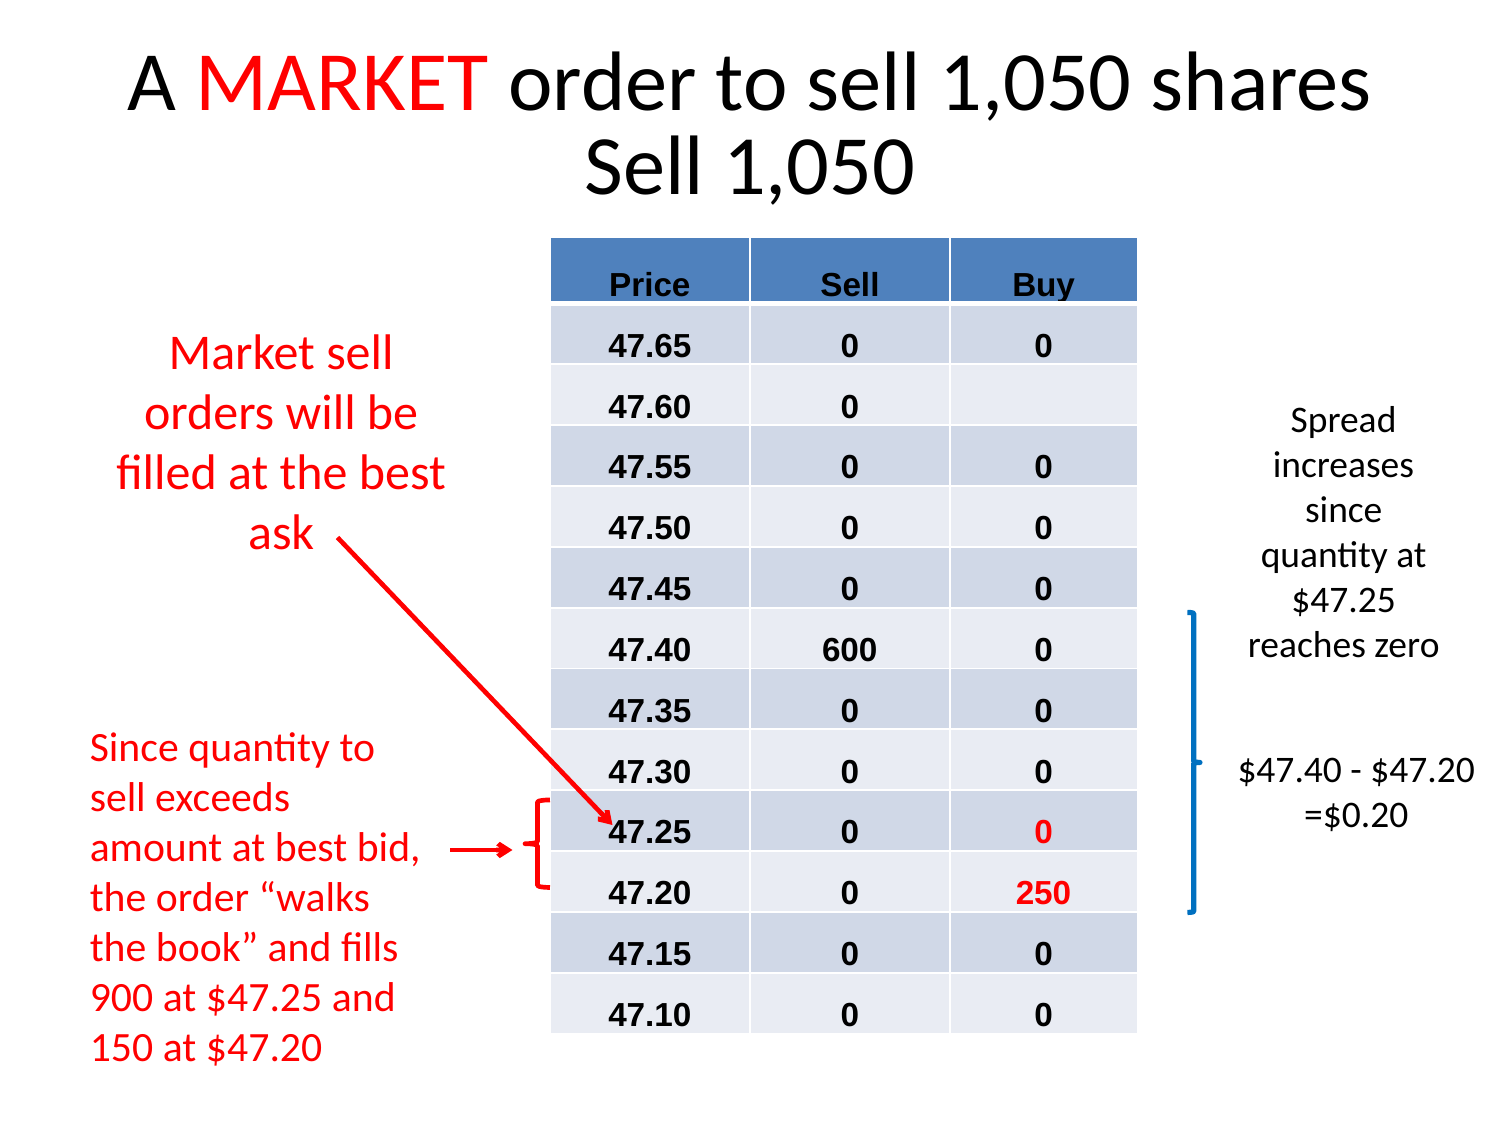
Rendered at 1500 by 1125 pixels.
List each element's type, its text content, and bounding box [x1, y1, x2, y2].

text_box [337, 537, 613, 826]
text_box Spread increases since quantity at $47.25 reaches zero [1224, 387, 1463, 673]
title A MARKET order to sell 1,050 shares Sell 1,050 [75, 37, 1425, 225]
table_cell [951, 365, 1137, 424]
table_cell 47.50 [551, 487, 749, 546]
table_cell 0 [951, 791, 1137, 850]
table_cell 47.60 [551, 365, 749, 424]
text_box Since quantity to sell exceeds amount at best bid, the order “walks the book” and fills 900 at $47.25 and 150 at $47.20 [74, 712, 438, 1078]
text_box [1187, 611, 1201, 914]
table_header Price [551, 238, 749, 301]
table_cell 250 [951, 852, 1137, 911]
text_box Market sell orders will be filled at the best ask [87, 312, 475, 568]
table_cell 47.40 [616, 609, 749, 668]
table_cell 600 [751, 609, 949, 668]
table_cell 0 [751, 487, 949, 546]
table_cell 47.65 [551, 306, 749, 363]
table_cell 47.35 [616, 669, 749, 728]
text_box $47.40 - $47.20 =$0.20 [1212, 737, 1500, 843]
table_header Buy [951, 238, 1137, 301]
table_cell 47.25 [551, 791, 749, 850]
table_cell 0 [751, 791, 949, 850]
table_cell 47.45 [616, 548, 749, 607]
table_cell 0 [951, 669, 1137, 728]
table_cell 0 [951, 426, 1137, 485]
table_cell 0 [751, 852, 949, 911]
table_cell 0 [951, 306, 1137, 363]
table_cell 0 [951, 548, 1137, 607]
table_cell 0 [751, 913, 949, 972]
table_cell 0 [751, 365, 949, 424]
table_cell 0 [751, 306, 949, 363]
table_cell 0 [751, 974, 949, 1033]
table_cell 47.10 [551, 974, 749, 1033]
table_cell 0 [951, 487, 1137, 546]
table_cell 47.20 [551, 852, 749, 911]
table_cell 0 [951, 609, 1137, 668]
table_cell 0 [751, 426, 949, 485]
table_cell 0 [951, 974, 1137, 1033]
table_cell 0 [951, 730, 1137, 789]
table_cell 0 [951, 913, 1137, 972]
table_cell 0 [751, 730, 949, 789]
table_cell 47.55 [551, 426, 749, 485]
table_header Sell [751, 238, 949, 301]
table_cell 47.30 [616, 730, 749, 789]
table_cell 47.15 [551, 913, 749, 972]
table_cell 0 [751, 669, 949, 728]
table_cell 0 [751, 548, 949, 607]
text_box [524, 833, 551, 889]
